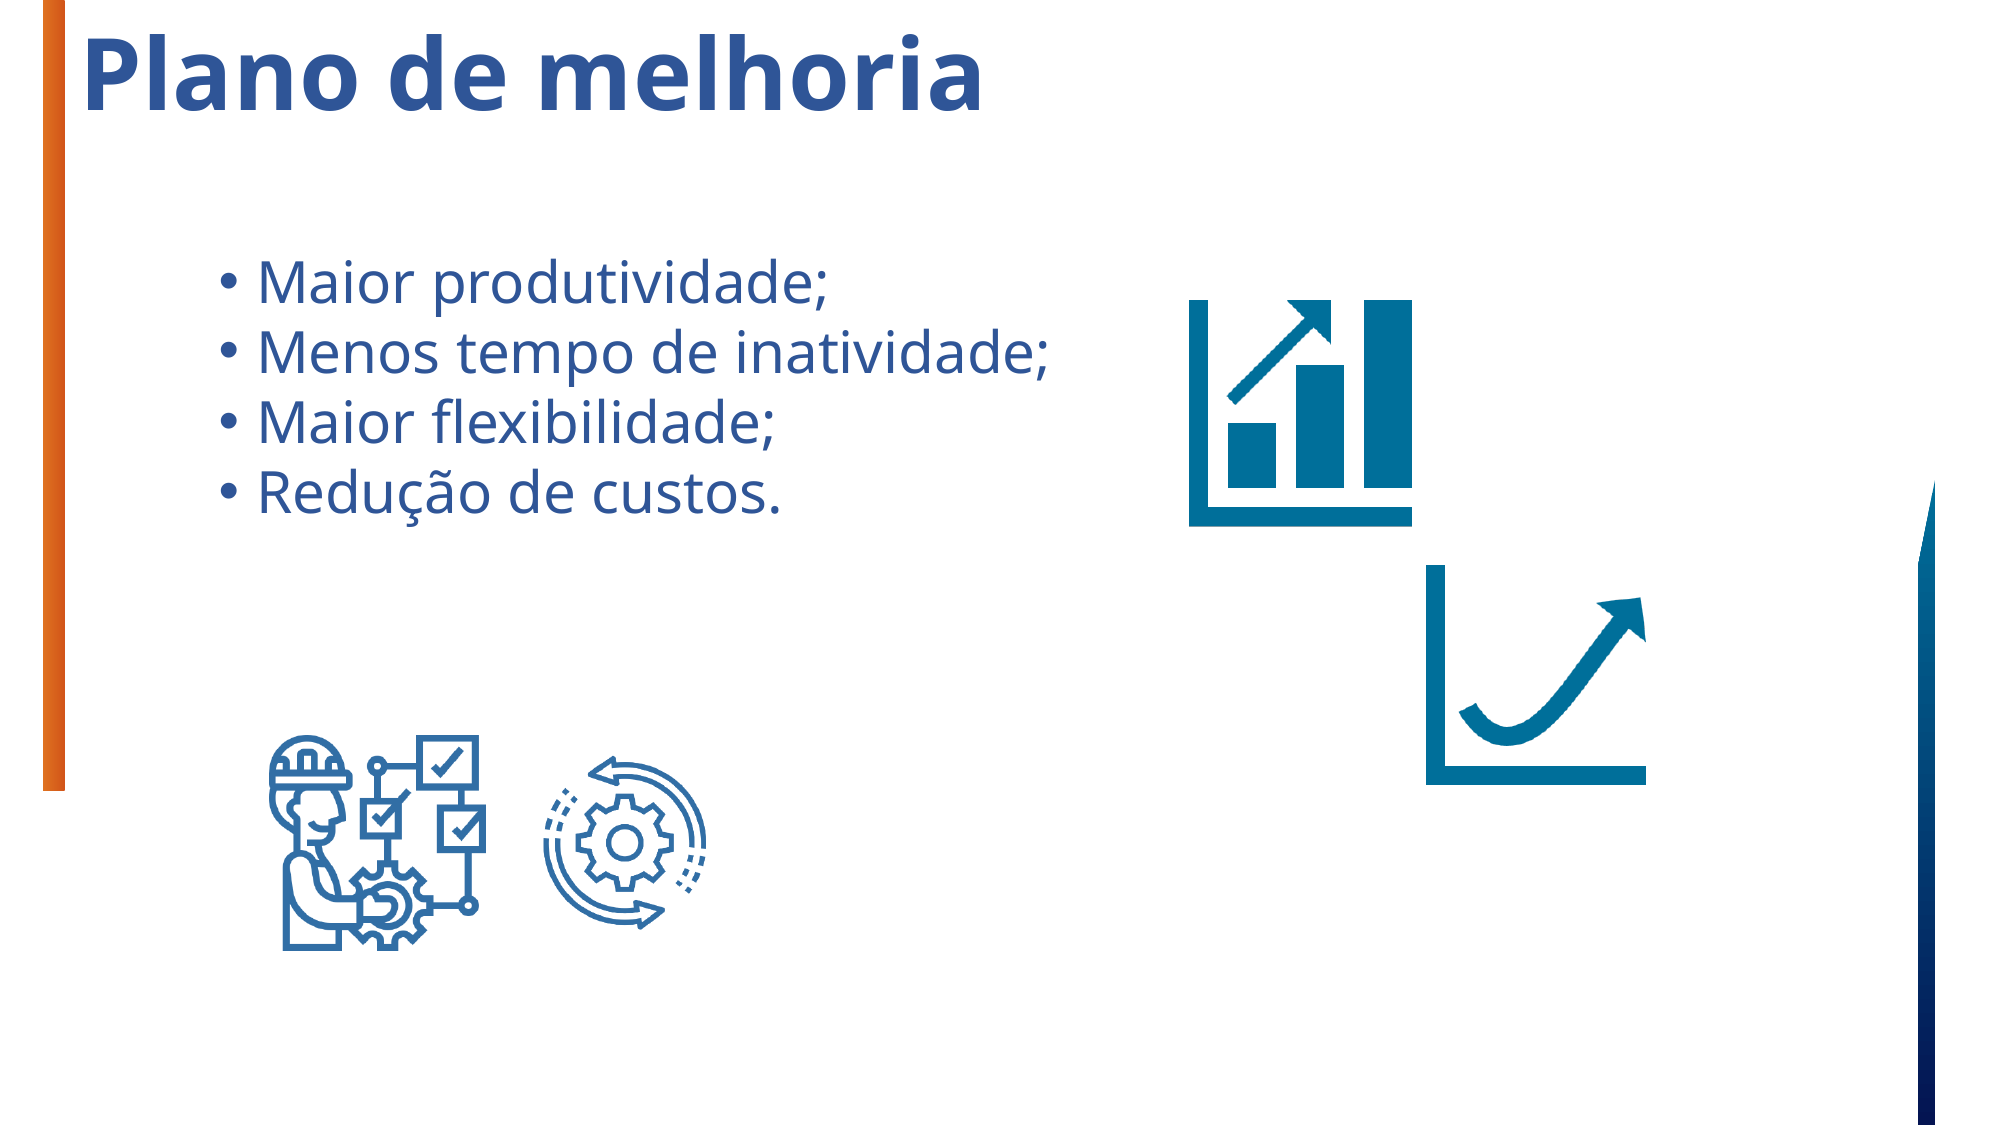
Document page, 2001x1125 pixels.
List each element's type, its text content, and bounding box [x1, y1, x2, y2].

picture [1143, 258, 1691, 830]
title Plano de melhoria [66, 0, 1454, 140]
picture [535, 753, 714, 932]
text_box Maior produtividade; Menos tempo de inatividade; Maior flexibilidade; Redução de custos. [203, 237, 1822, 732]
text_box [42, 0, 66, 792]
picture [265, 731, 489, 954]
text_box [1916, 478, 1937, 1125]
